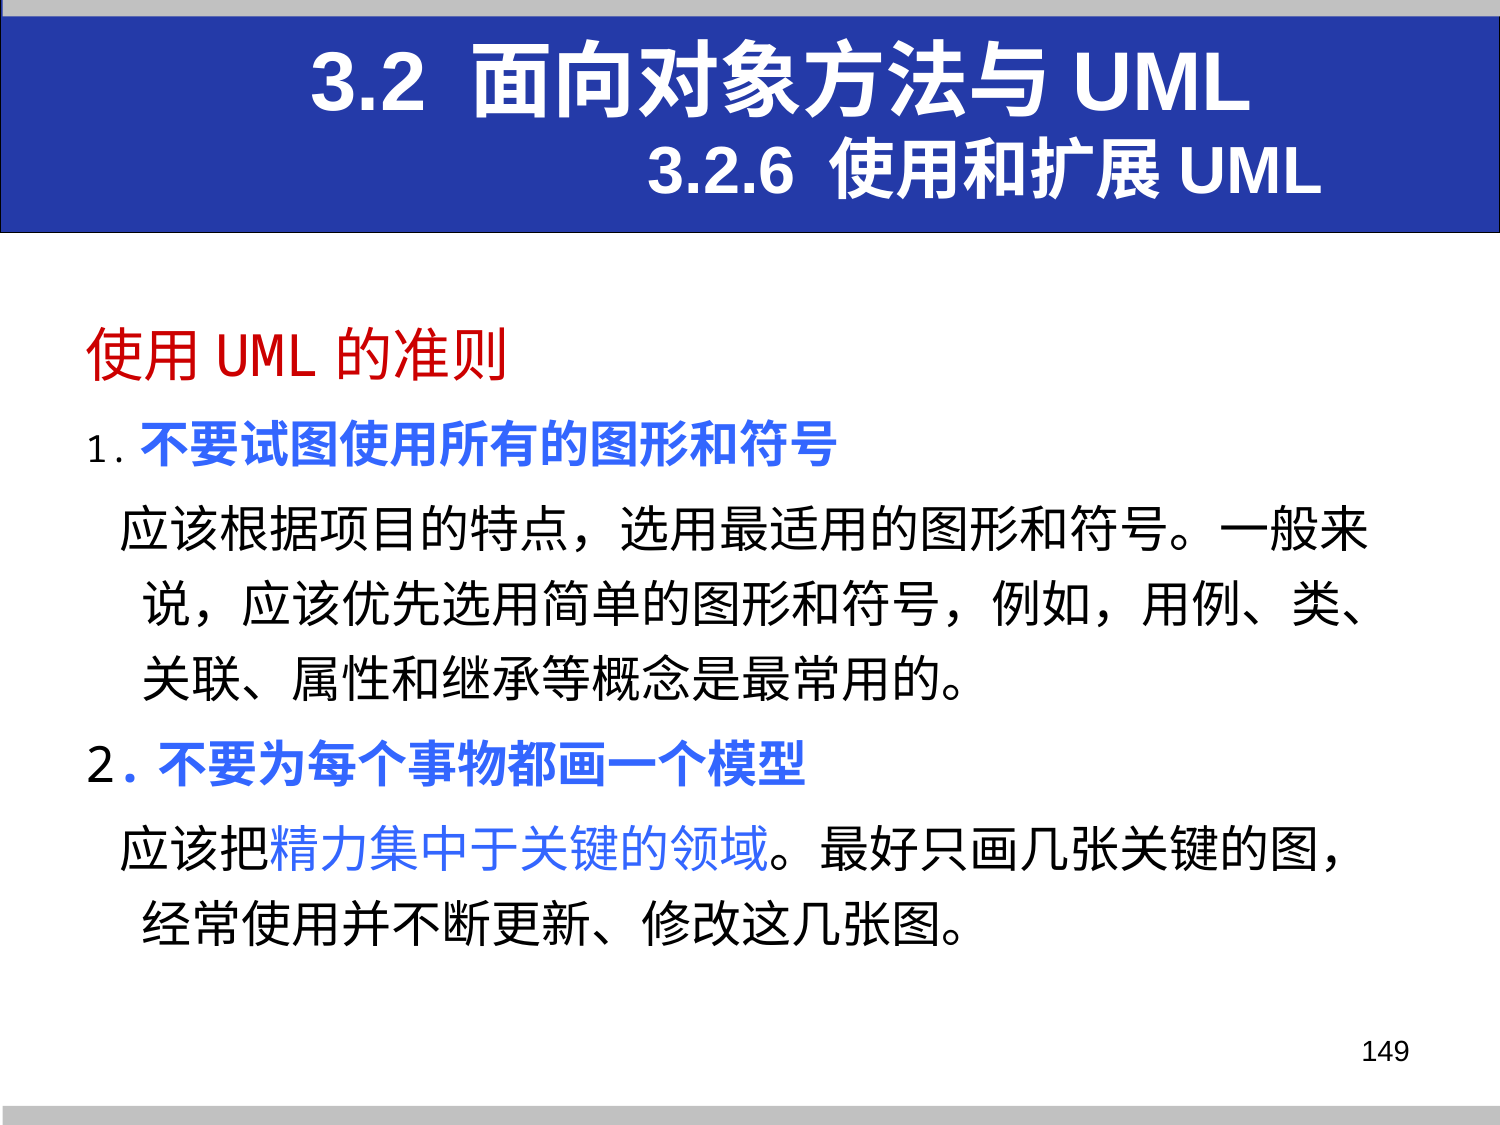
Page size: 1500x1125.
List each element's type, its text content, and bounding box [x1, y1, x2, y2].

text_box 3.2 面向对象方法与UML 3.2.6 使用和扩展UML [93, 35, 1444, 223]
list 使用UML的准则 1.不要试图使用所有的图形和符号 应该根据项目的特点，选用最适用的图形和符号。一般来说，应该优先选用简单的图形和符号，例如，用例、类、关联、属性和继承等概念是最常用的。 2.不要为每个事物都画一个模型 应该把精力集中于关键的领域。最好只画几张关键的图，经常使用并不断更新、修改这几张图。 [70, 292, 1421, 1036]
slide_number 149 [1074, 1024, 1426, 1103]
